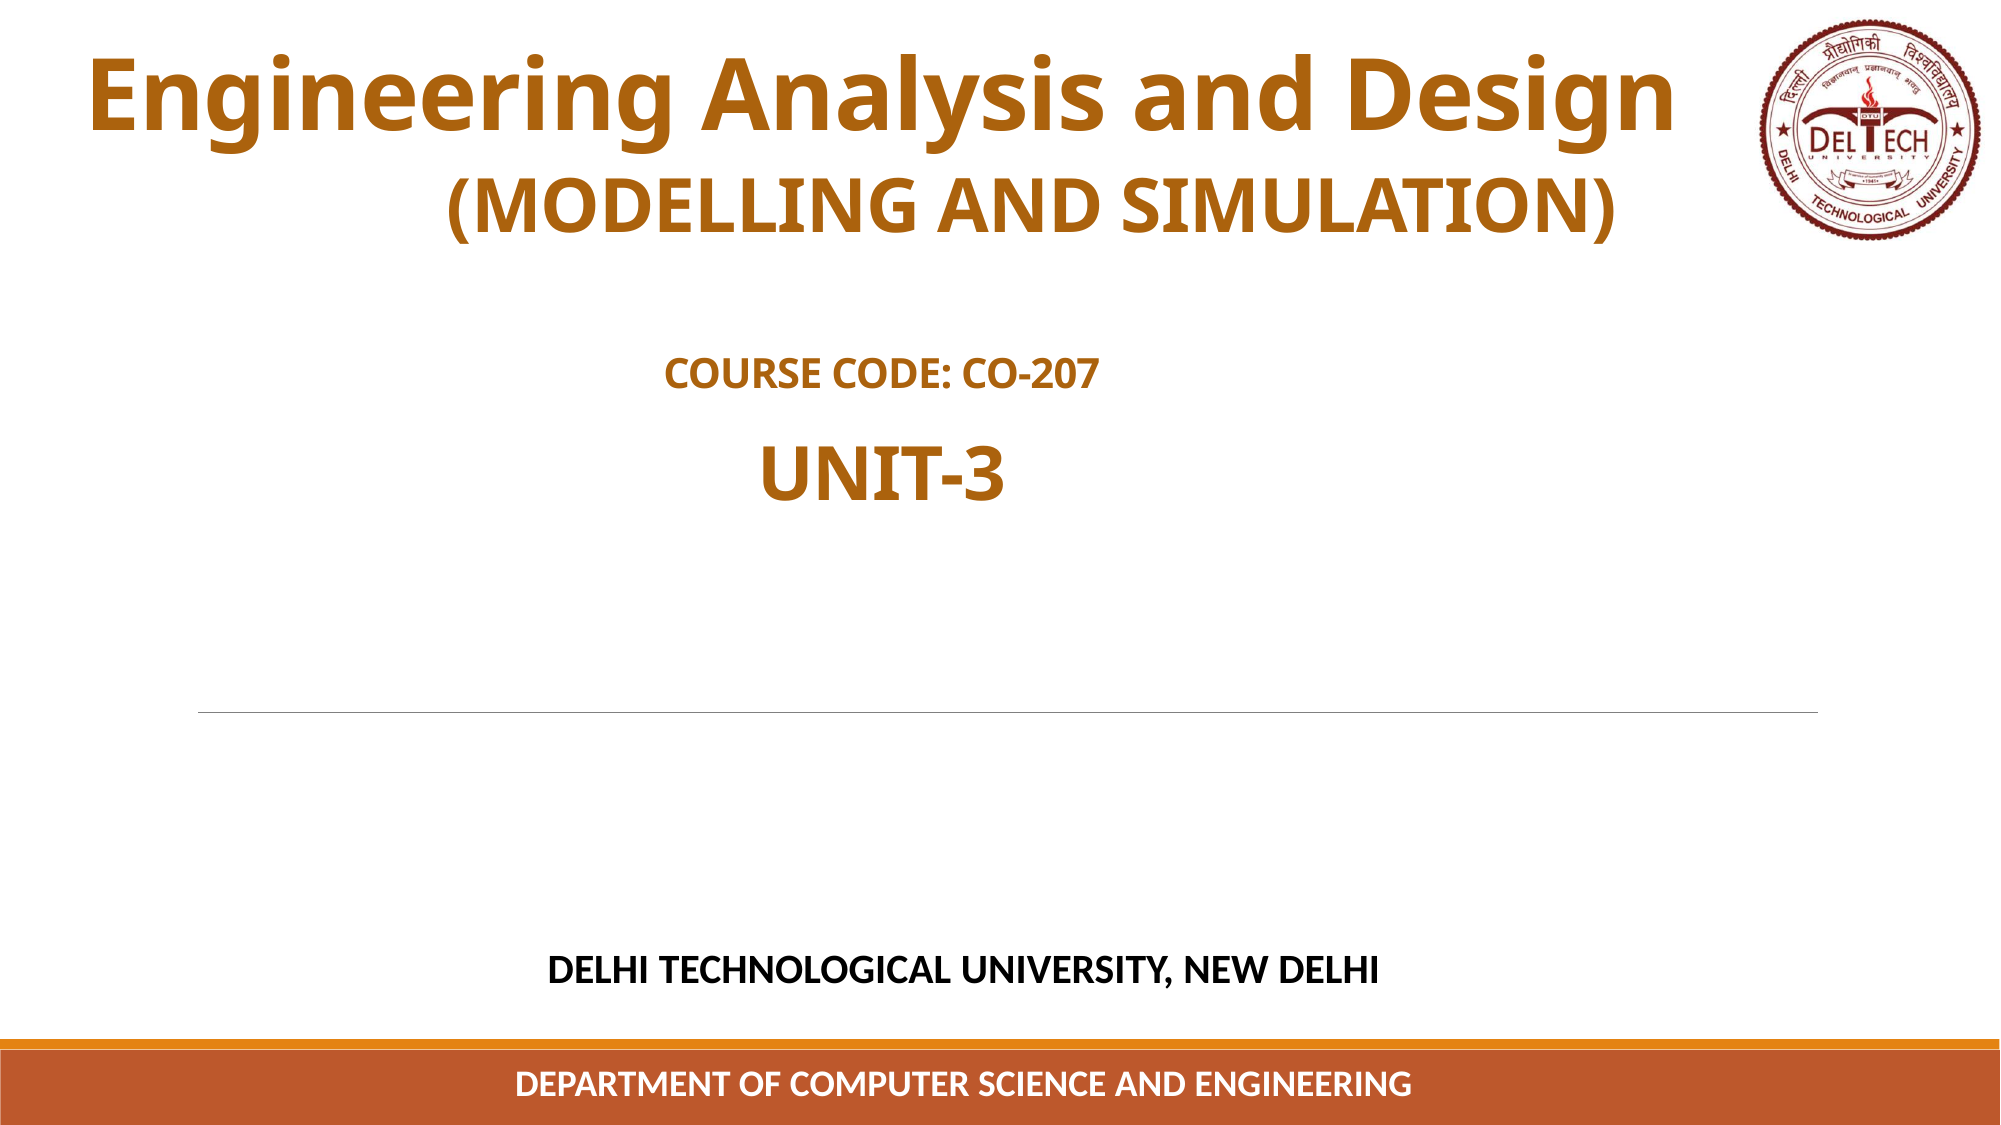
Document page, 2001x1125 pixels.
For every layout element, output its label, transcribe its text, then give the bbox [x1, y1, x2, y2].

title Engineering Analysis and Design (MODELLING AND SIMULATION) COURSE CODE: CO-207 UNIT-3 [30, 124, 1733, 644]
text_box DEPARTMENT OF COMPUTER SCIENCE AND ENGINEERING [318, 1051, 1610, 1112]
text_box DELHI TECHNOLOGICAL UNIVERSITY, NEW DELHI [445, 934, 1483, 1000]
picture [1749, 13, 1994, 241]
